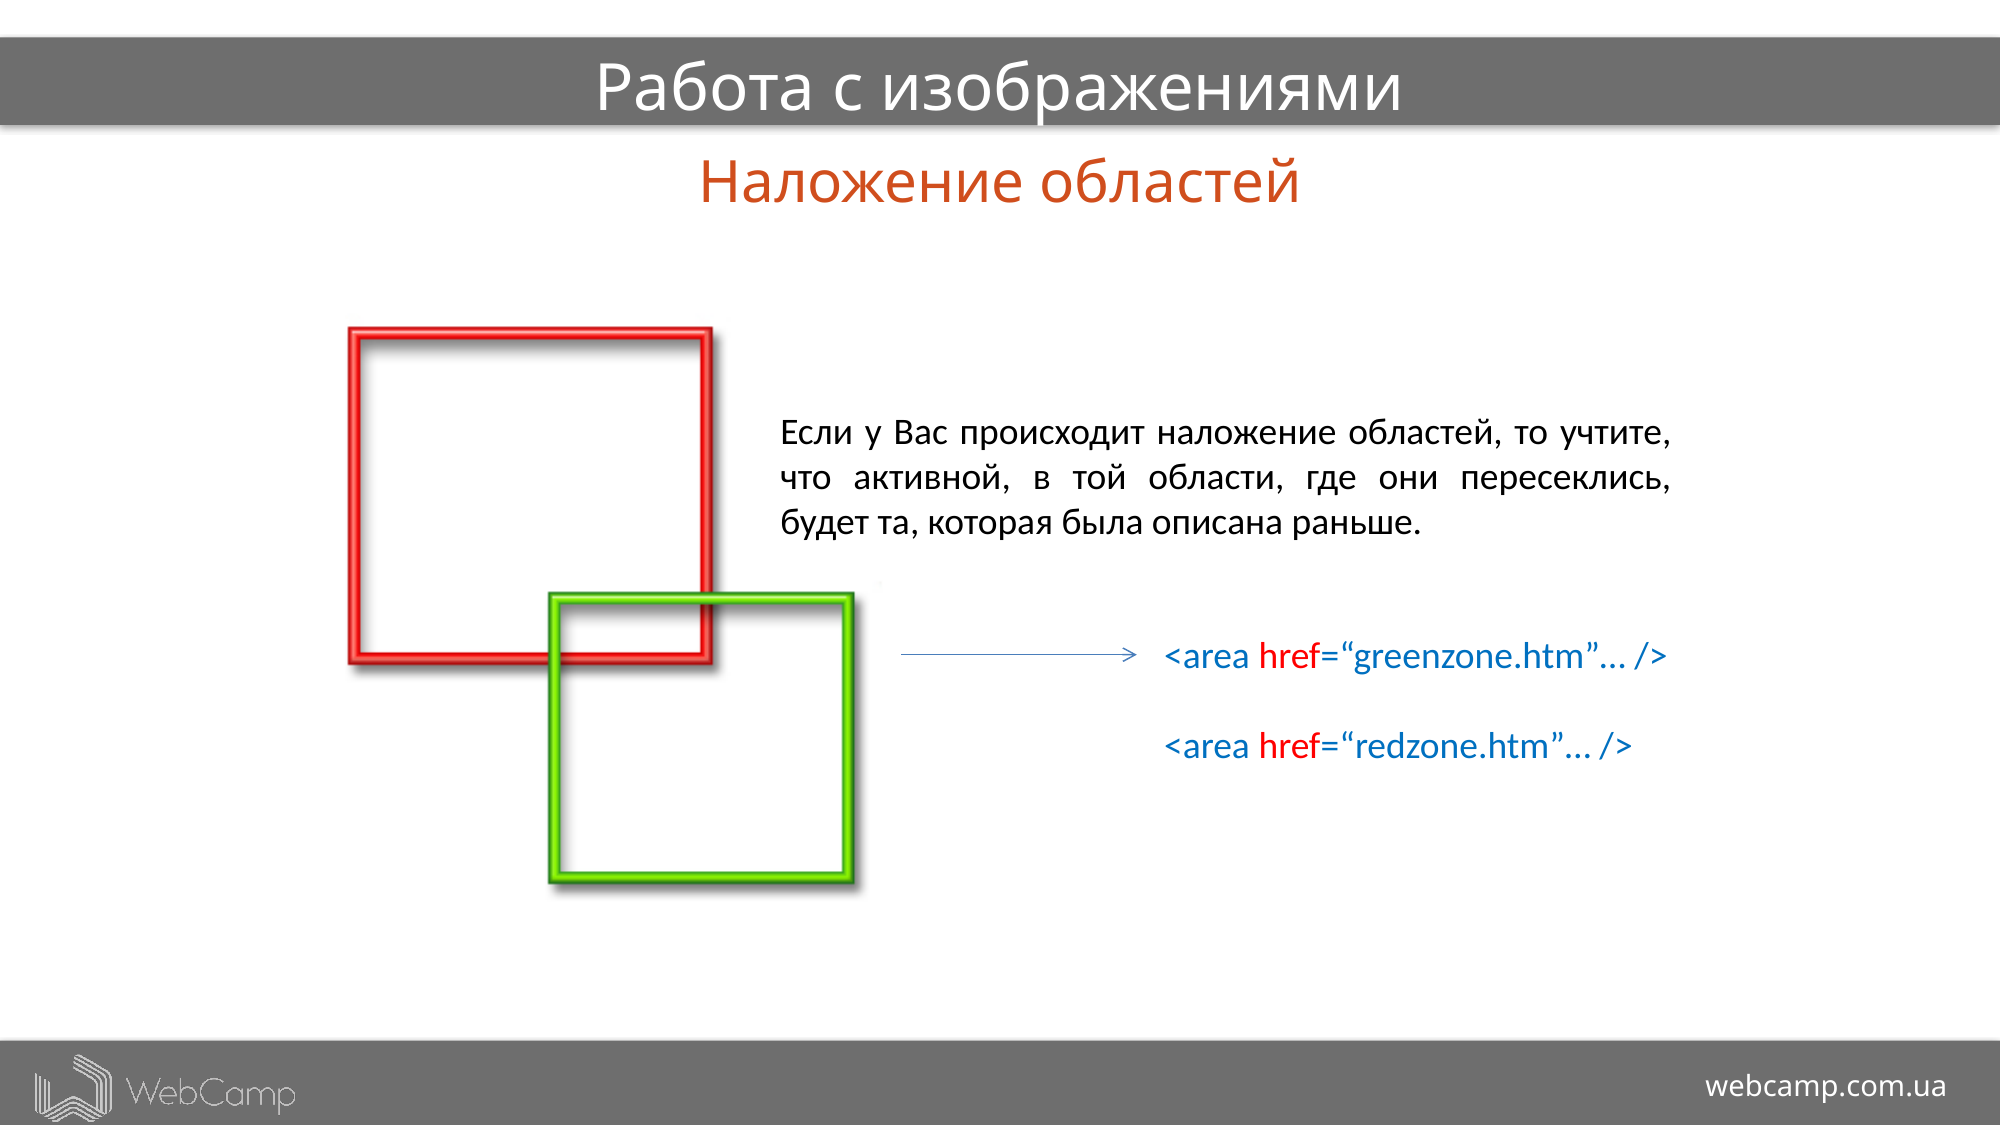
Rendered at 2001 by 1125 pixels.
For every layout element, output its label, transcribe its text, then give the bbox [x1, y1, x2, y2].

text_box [312, 296, 1687, 941]
text_box [0, 34, 2000, 128]
text_box Работа с изображениями [324, 37, 1675, 132]
text_box [0, 1037, 2000, 1125]
text_box Наложение областей [324, 138, 1675, 225]
text_box webcamp.com.ua [662, 1059, 1963, 1110]
picture [4, 1044, 326, 1125]
